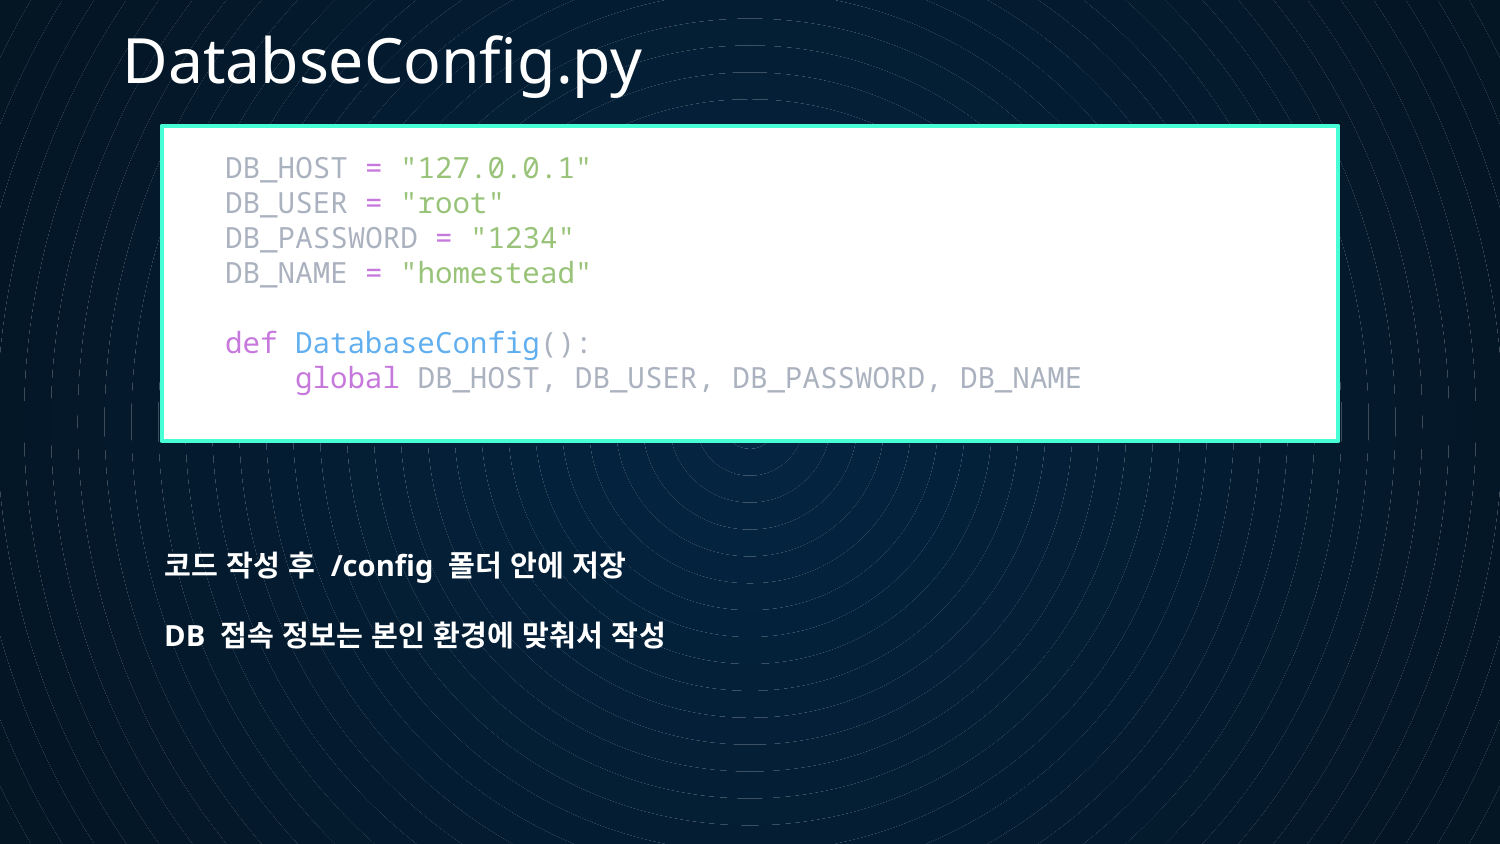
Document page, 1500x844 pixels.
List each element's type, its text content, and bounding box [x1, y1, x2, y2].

text_box DB_HOST = "127.0.0.1" DB_USER = "root" DB_PASSWORD = "1234" DB_NAME = "homestead" def DatabaseConfig(): global DB_HOST, DB_USER, DB_PASSWORD, DB_NAME [210, 134, 1290, 195]
text_box [160, 124, 1340, 443]
text_box 코드 작성 후 /config 폴더 안에 저장 DB 접속 정보는 본인 환경에 맞춰서 작성 [149, 532, 1351, 565]
text_box DatabseConfig.py [107, 11, 1393, 111]
